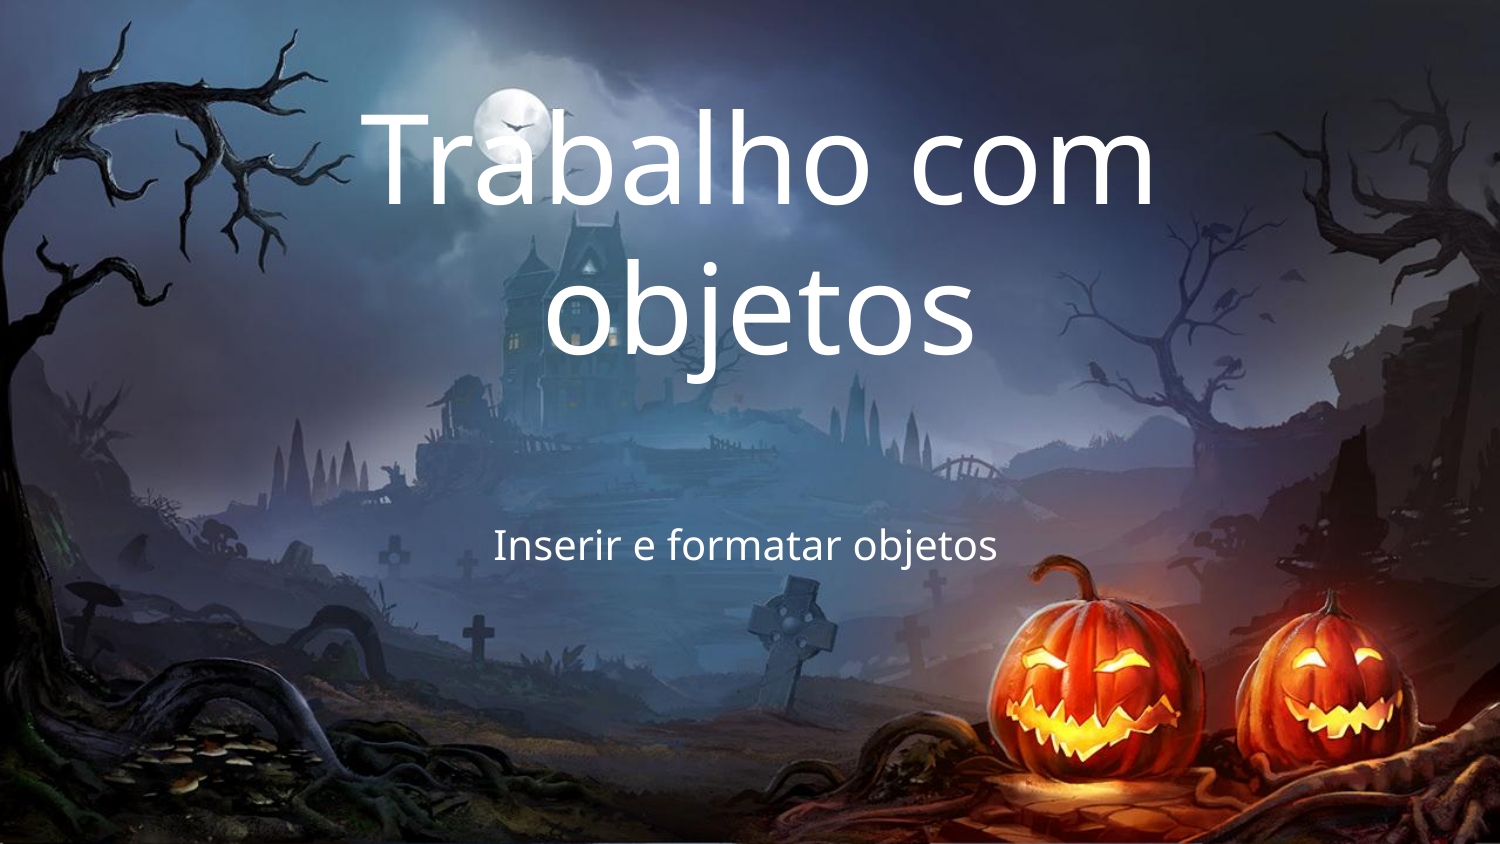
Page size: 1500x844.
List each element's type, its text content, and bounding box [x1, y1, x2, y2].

picture [0, 0, 1500, 844]
title Trabalho com objetos [190, 134, 1330, 325]
subtitle Inserir e formatar objetos [315, 503, 1161, 633]
